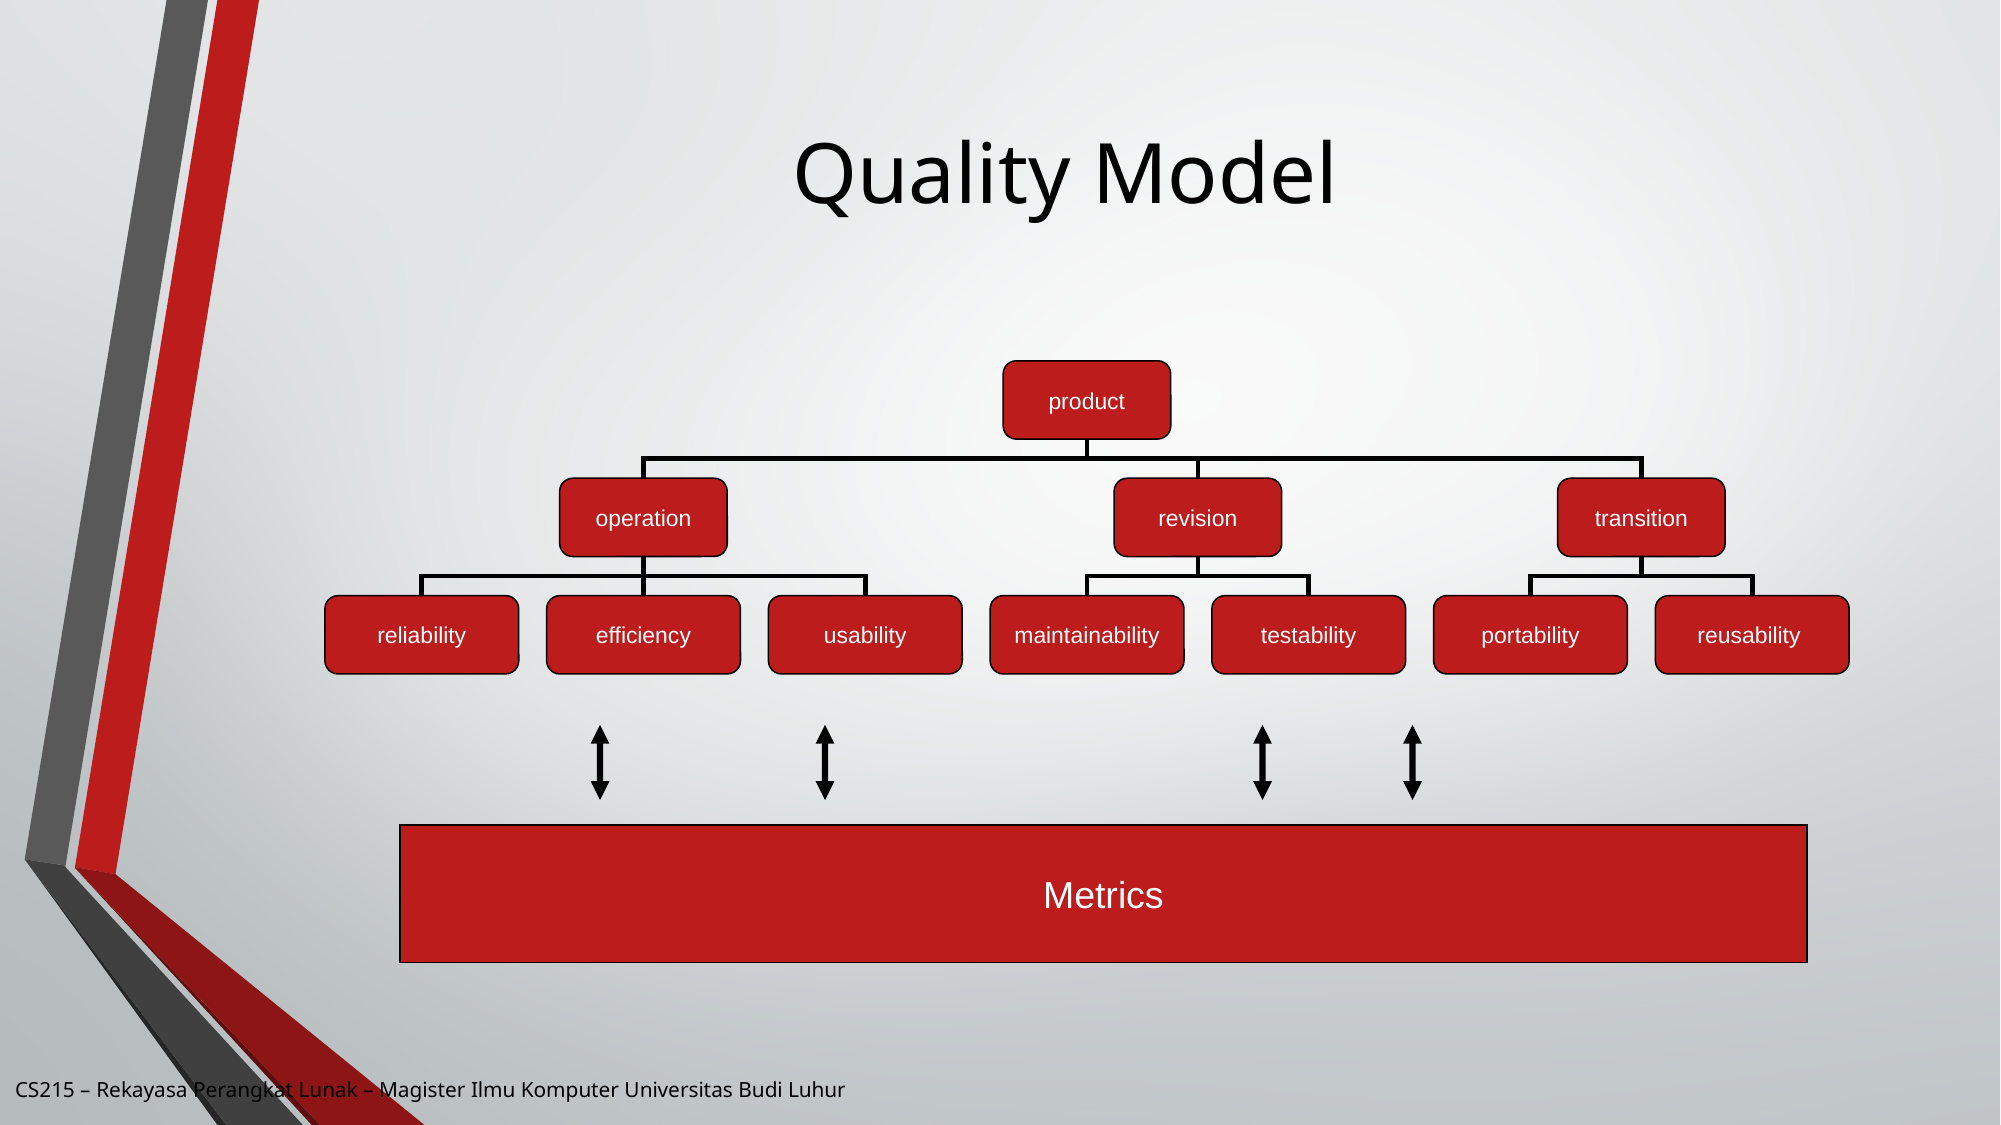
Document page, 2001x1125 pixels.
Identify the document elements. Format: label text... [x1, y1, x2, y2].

text_box Quality Model [243, 112, 1887, 400]
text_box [324, 232, 1850, 1003]
footer CS215 – Rekayasa Perangkat Lunak – Magister Ilmu Komputer Universitas Budi Luhur [0, 1059, 1163, 1120]
